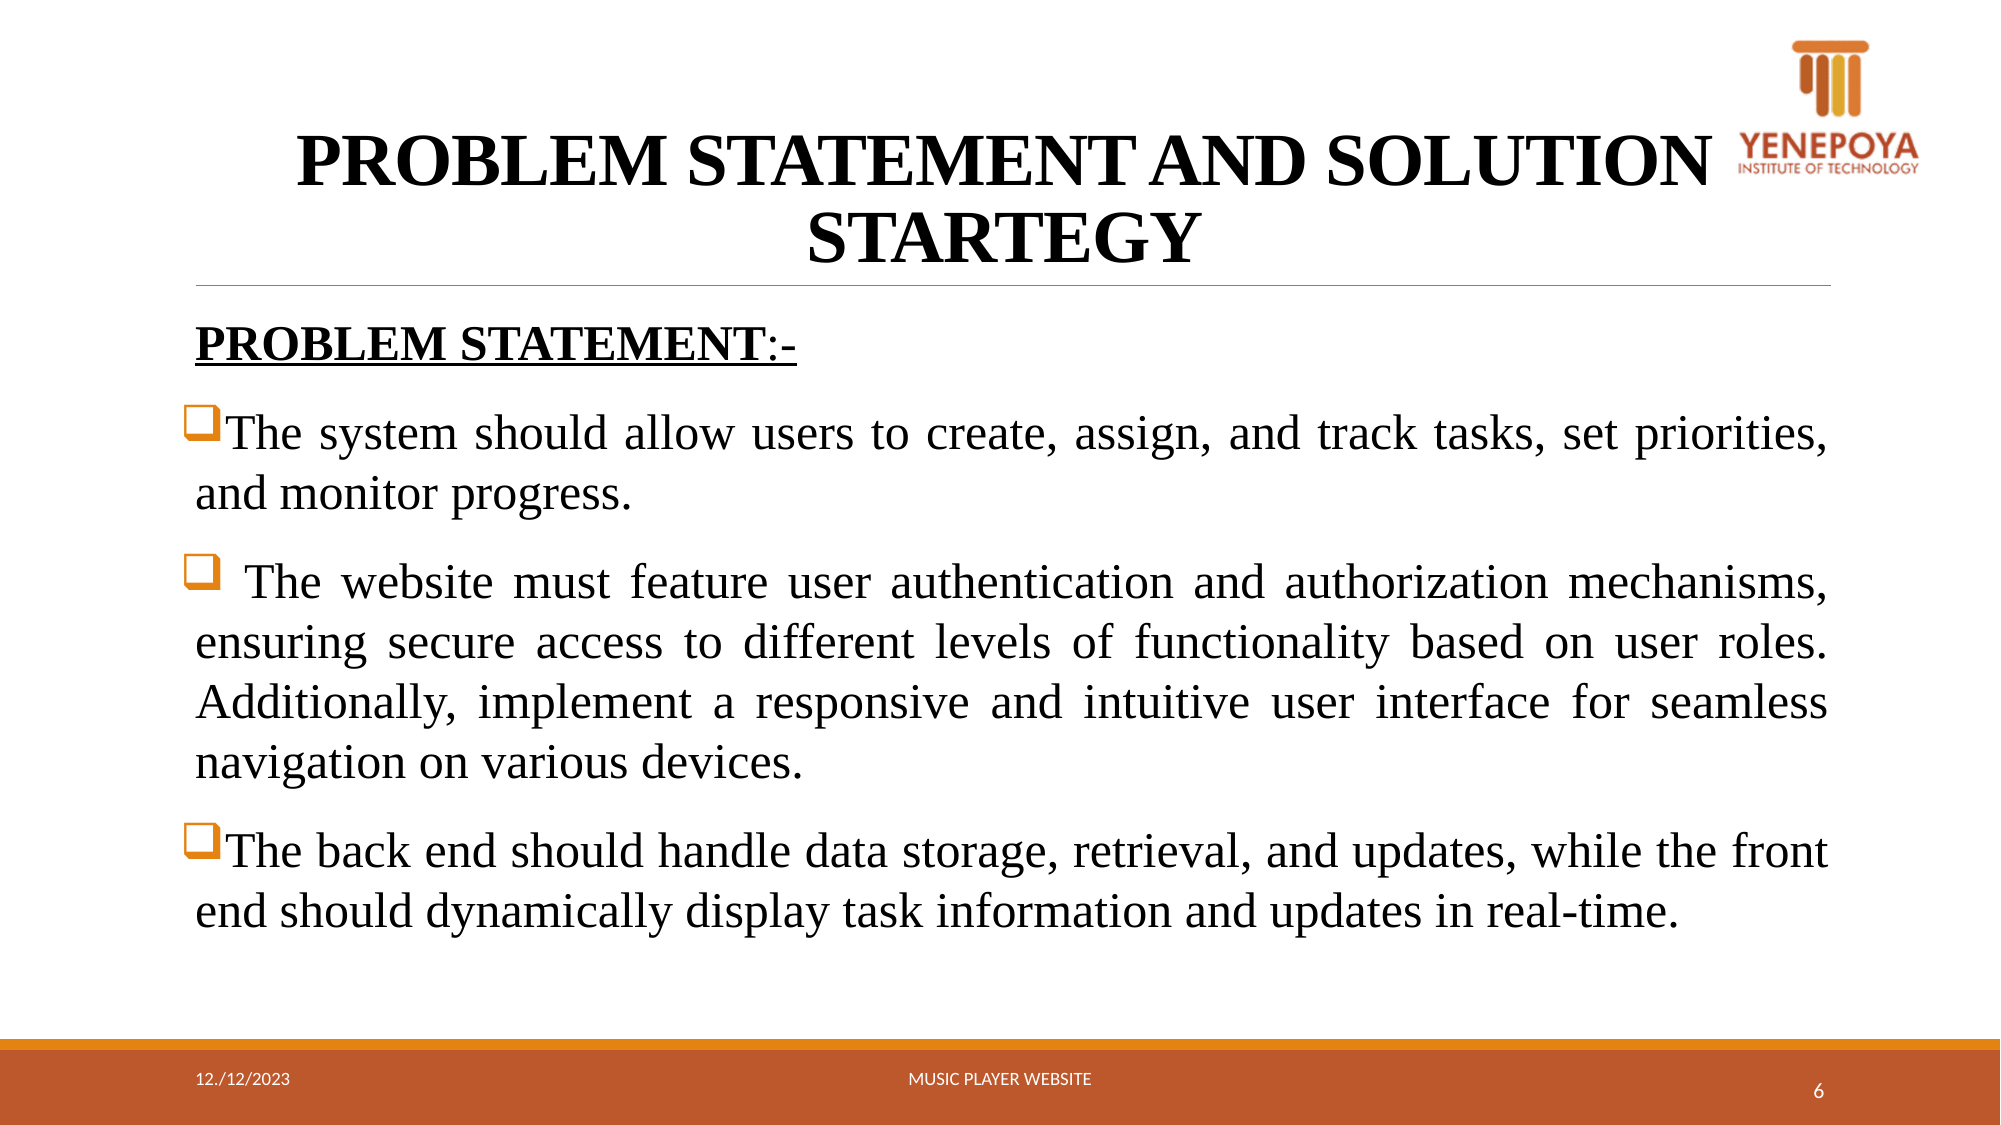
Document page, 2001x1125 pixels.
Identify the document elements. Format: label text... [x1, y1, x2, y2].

picture [1685, 33, 1974, 182]
slide_number 12./12/2023 [180, 1059, 586, 1120]
footer MUSIC PLAYER WEBSITE [604, 1059, 1396, 1120]
slide_number 6 [1624, 1059, 1840, 1120]
list PROBLEM STATEMENT:- The system should allow users to create, assign, and track tasks, set priorities, and monitor progress. The website must feature user authentication and authorization mechanisms, ensuring secure access to different levels of functionality based on user roles. Additionally, implement a responsive and intuitive user interface for seamless navigation on various devices. The back end should handle data storage, retrieval, and updates, while the front end should dynamically display task information and updates in real-time. [180, 302, 1830, 963]
title PROBLEM STATEMENT AND SOLUTION STARTEGY [180, 47, 1830, 285]
